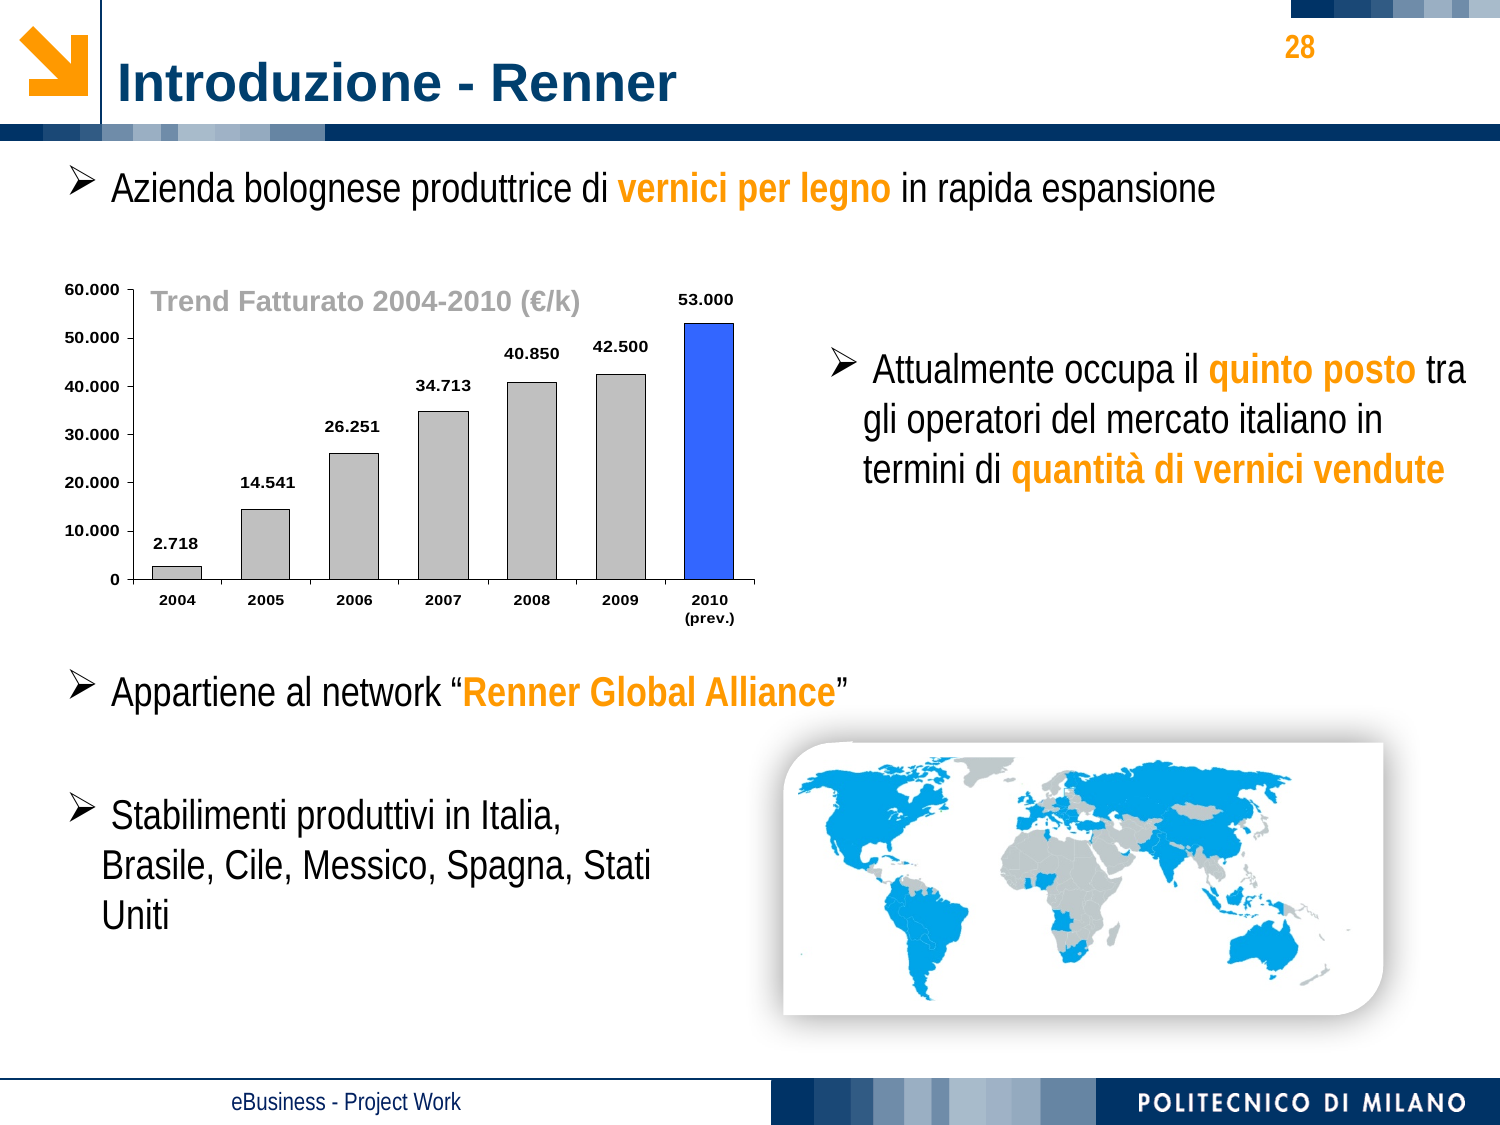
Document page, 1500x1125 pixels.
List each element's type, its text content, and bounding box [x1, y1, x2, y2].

text_box Azienda bolognese produttrice di vernici per legno in rapida espansione [11, 153, 1430, 268]
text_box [57, 260, 762, 640]
text_box Stabilimenti produttivi in Italia, Brasile, Cile, Messico, Spagna, Stati Uniti [11, 780, 693, 995]
text_box Attualmente occupa il quinto posto tra gli operatori del mercato italiano in termini di quantità di vernici vendute [773, 334, 1500, 550]
text_box Appartiene al network “Renner Global Alliance” [11, 657, 1430, 873]
slide_number 28 [1266, 24, 1493, 66]
text_box Introduzione - Renner [117, 46, 1289, 153]
picture [0, 1074, 1500, 1125]
picture [790, 749, 1377, 1009]
picture [0, 0, 1500, 141]
text_box [845, 550, 1500, 1112]
